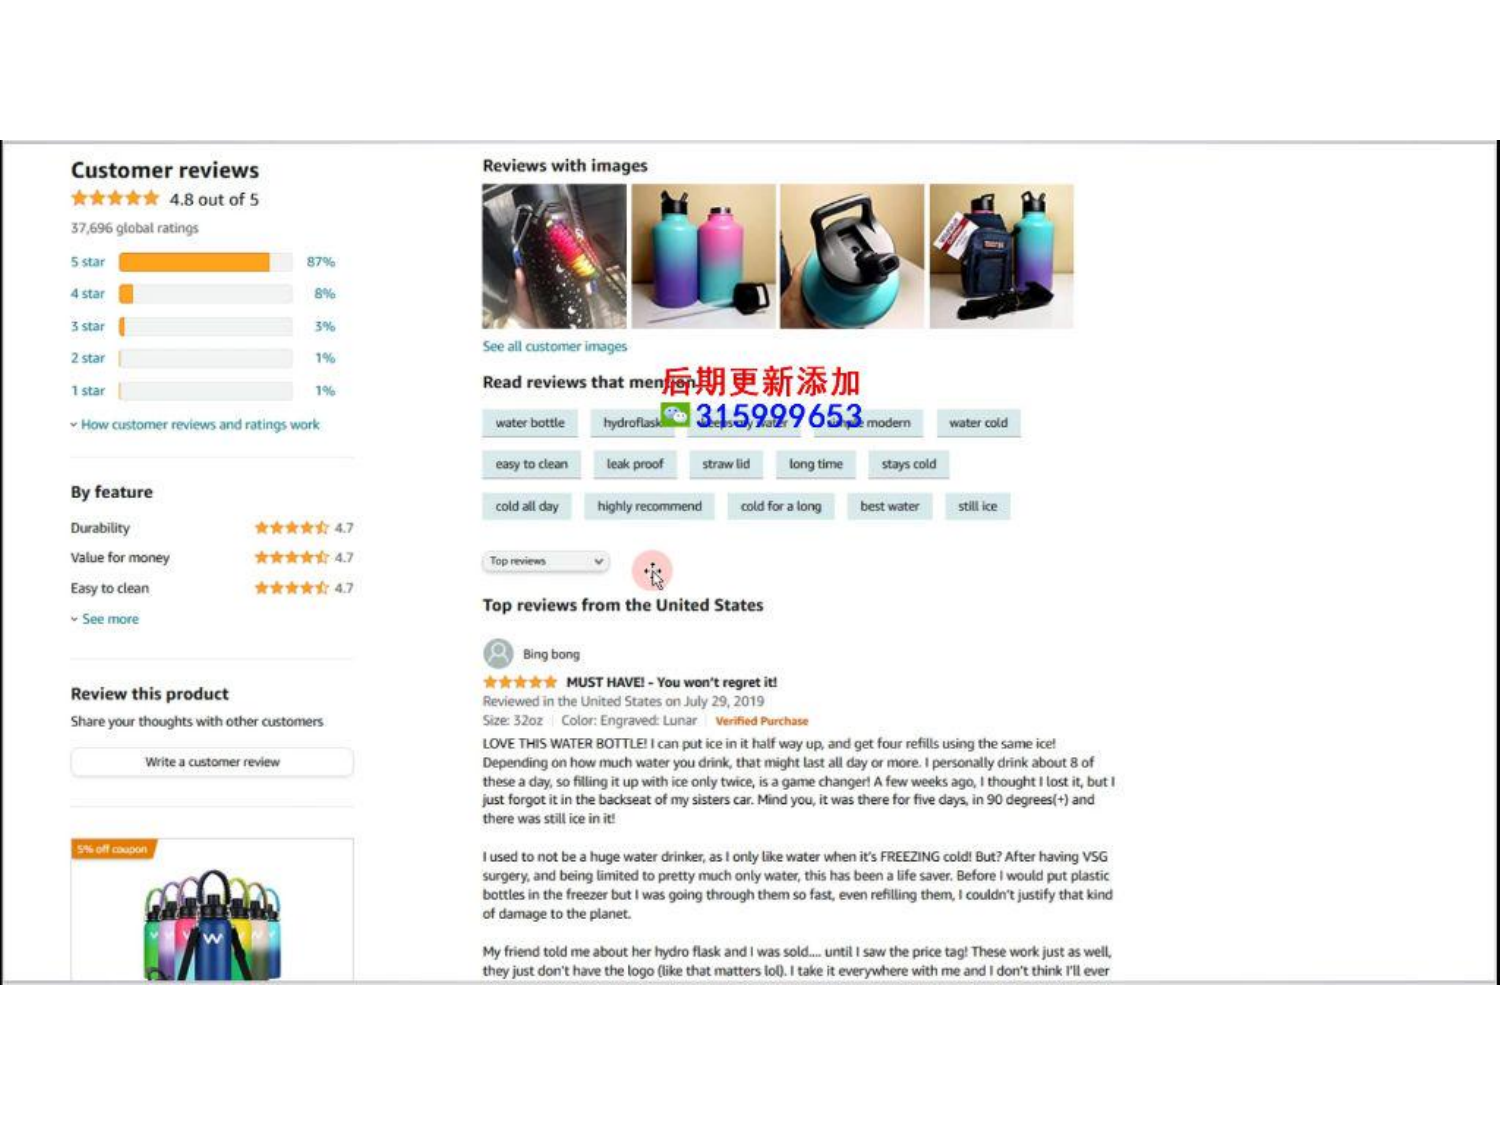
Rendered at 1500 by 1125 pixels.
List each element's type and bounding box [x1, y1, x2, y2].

picture [0, 140, 1500, 985]
